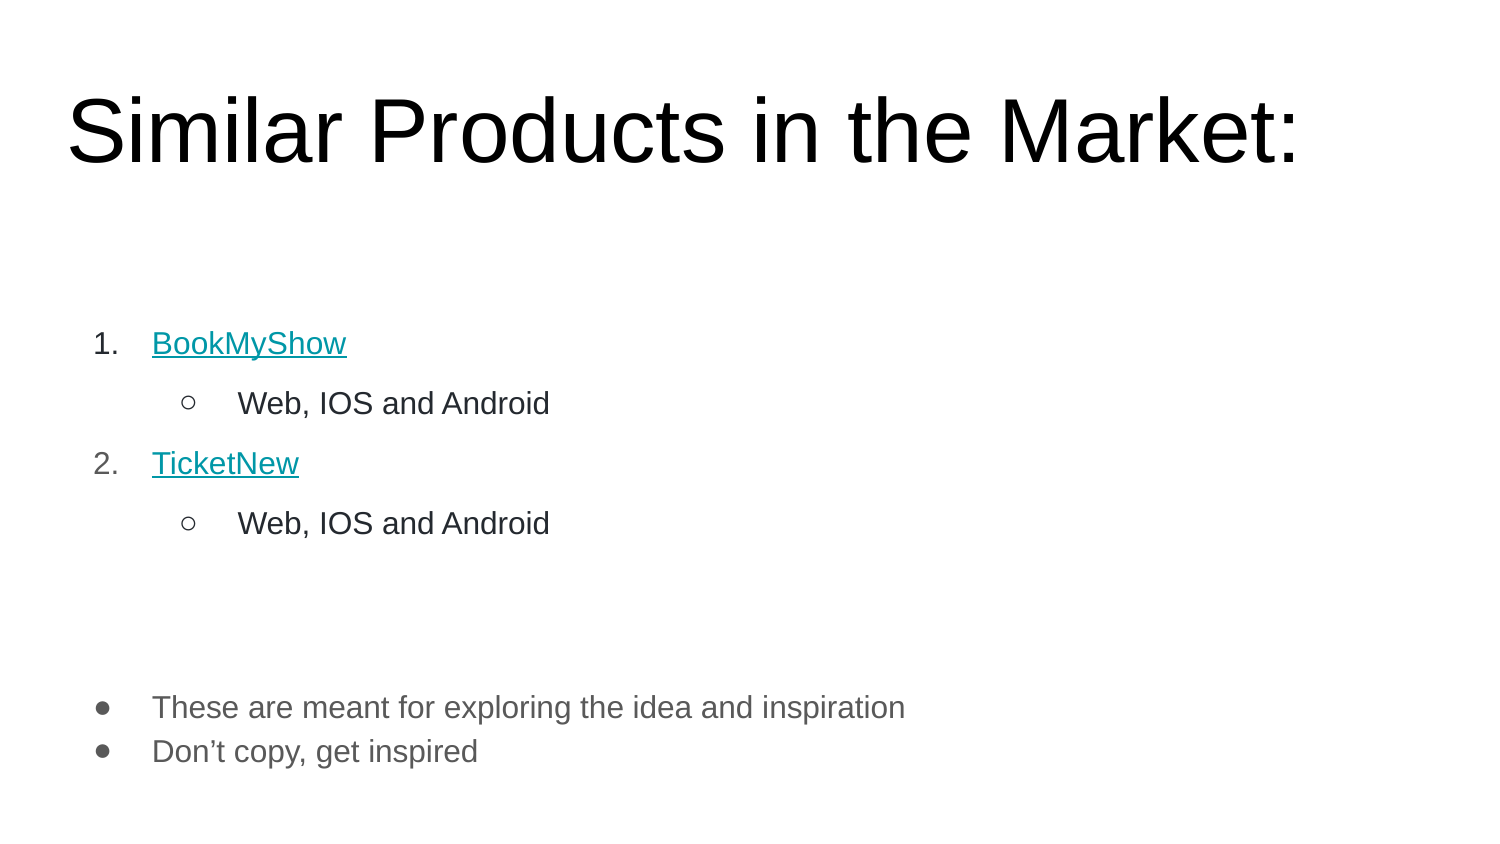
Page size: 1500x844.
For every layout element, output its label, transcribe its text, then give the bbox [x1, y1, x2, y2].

list Similar Products in the Market: BookMyShow Web, IOS and Android TicketNew Web, IOS and Android These are meant for exploring the idea and inspiration Don’t copy, get inspired [51, 56, 1409, 788]
